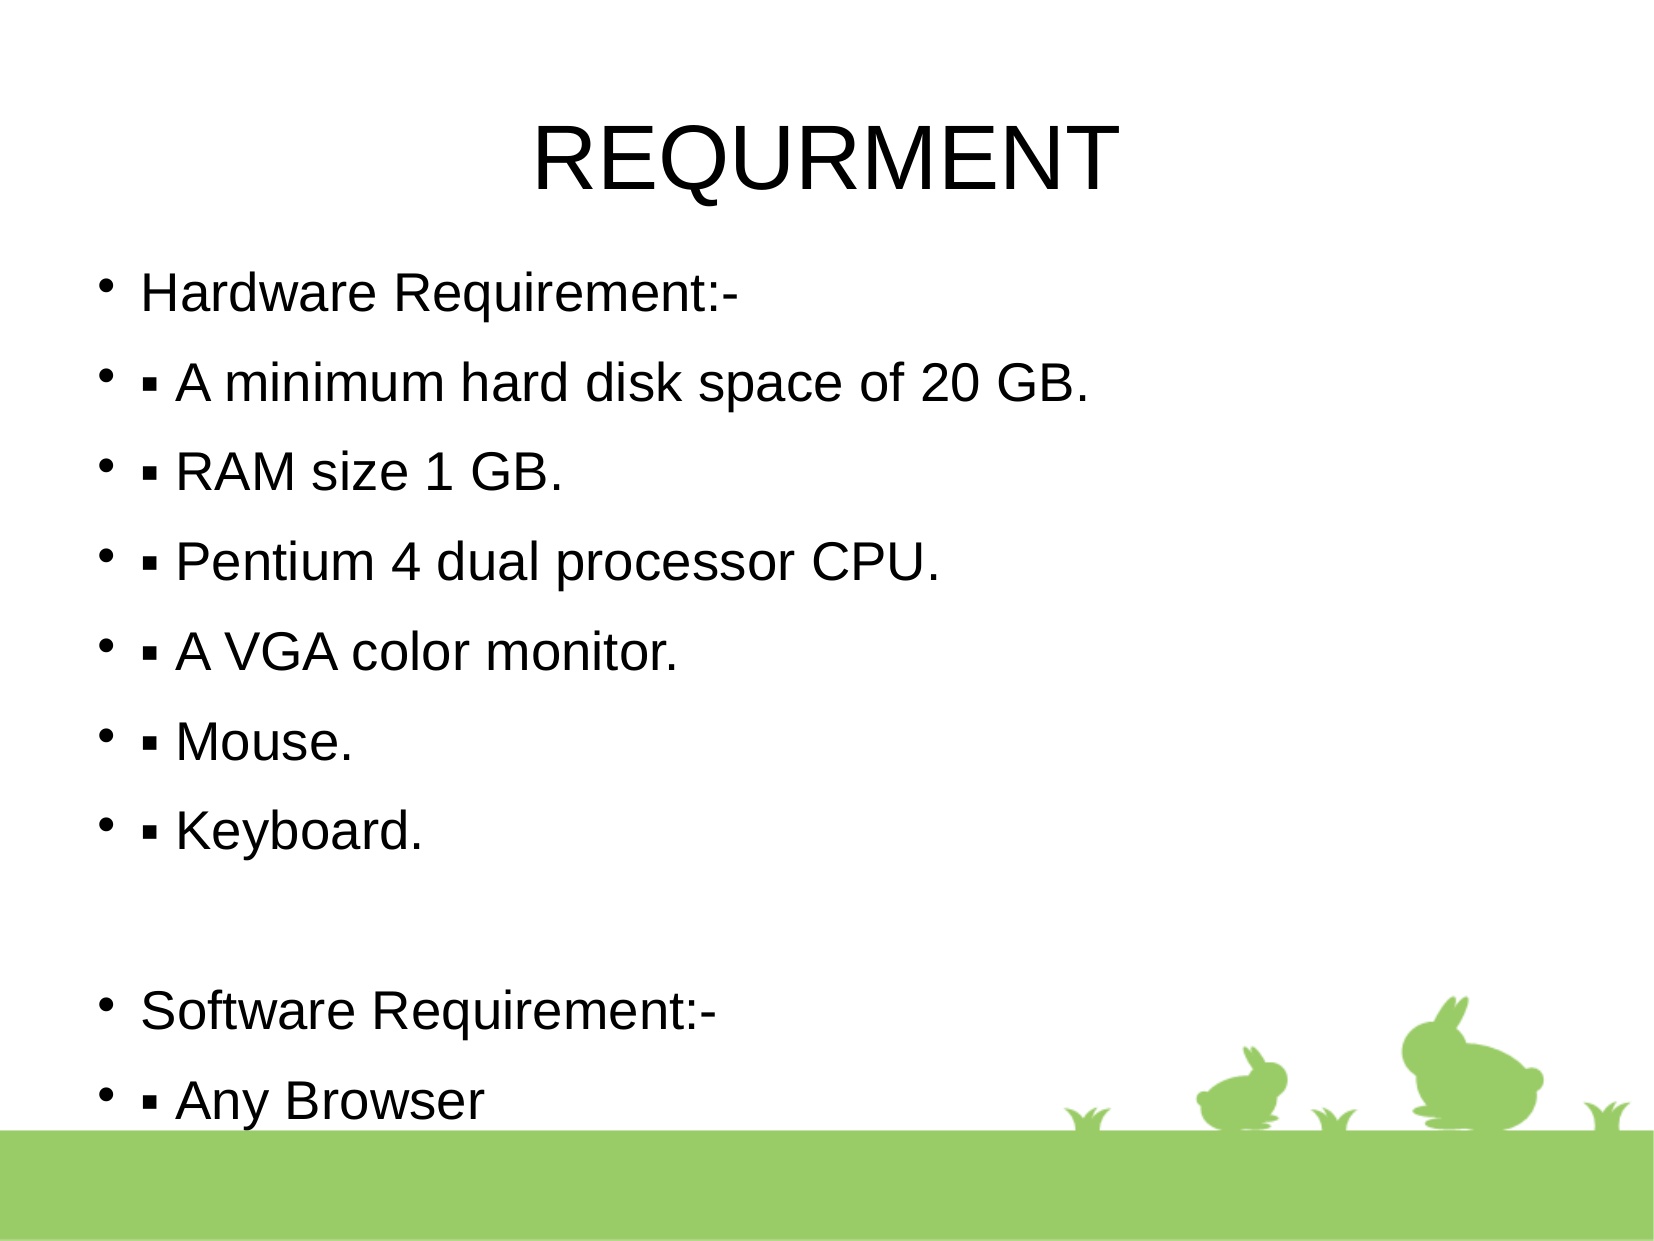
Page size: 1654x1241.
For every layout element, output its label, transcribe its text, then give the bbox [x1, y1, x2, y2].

picture [0, 0, 1654, 1241]
text_box REQURMENT [82, 49, 1571, 256]
text_box Hardware Requirement:- ▪ A minimum hard disk space of 20 GB. ▪ RAM size 1 GB. ▪ Pentium 4 dual processor CPU. ▪ A VGA color monitor. ▪ Mouse. ▪ Keyboard. Software Requirement:- ▪ Any Browser [82, 256, 1571, 1134]
